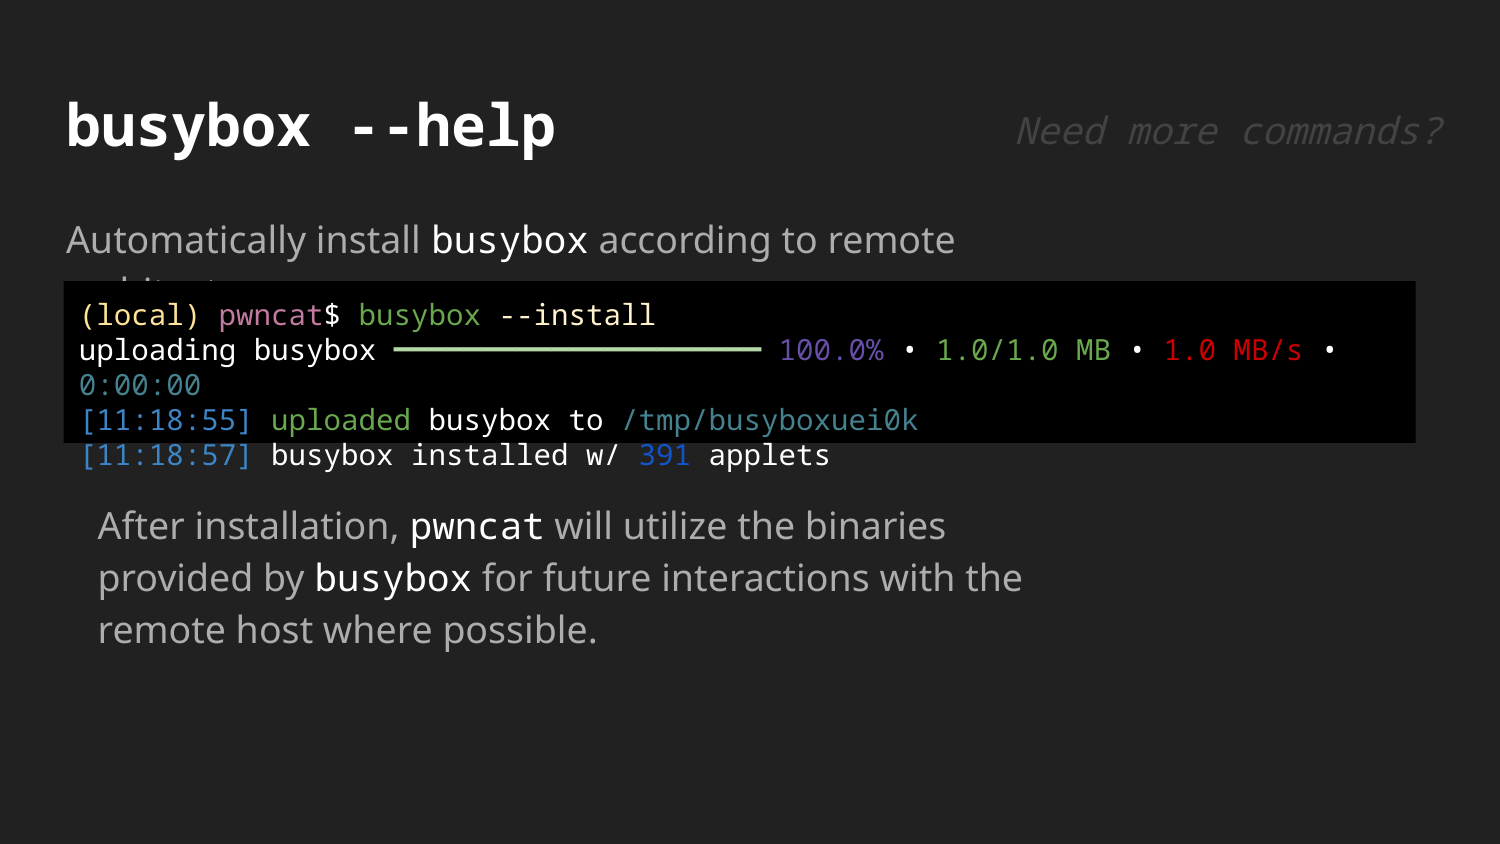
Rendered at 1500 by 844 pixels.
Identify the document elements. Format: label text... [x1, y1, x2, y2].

list After installation, pwncat will utilize the binaries provided by busybox for future interactions with the remote host where possible. [82, 480, 1057, 649]
list Automatically install busybox according to remote architecture [51, 194, 1182, 269]
title busybox --help [51, 72, 750, 167]
title Need more commands? [757, 72, 1457, 167]
list (local) pwncat$ busybox --install uploading busybox ━━━━━━━━━━━━━━━━━━━━━ 100.0% • 1.0/1.0 MB • 1.0 MB/s • 0:00:00 [11:18:55] uploaded busybox to /tmp/busyboxuei0k [11:18:57] busybox installed w/ 391 applets [63, 281, 1416, 443]
